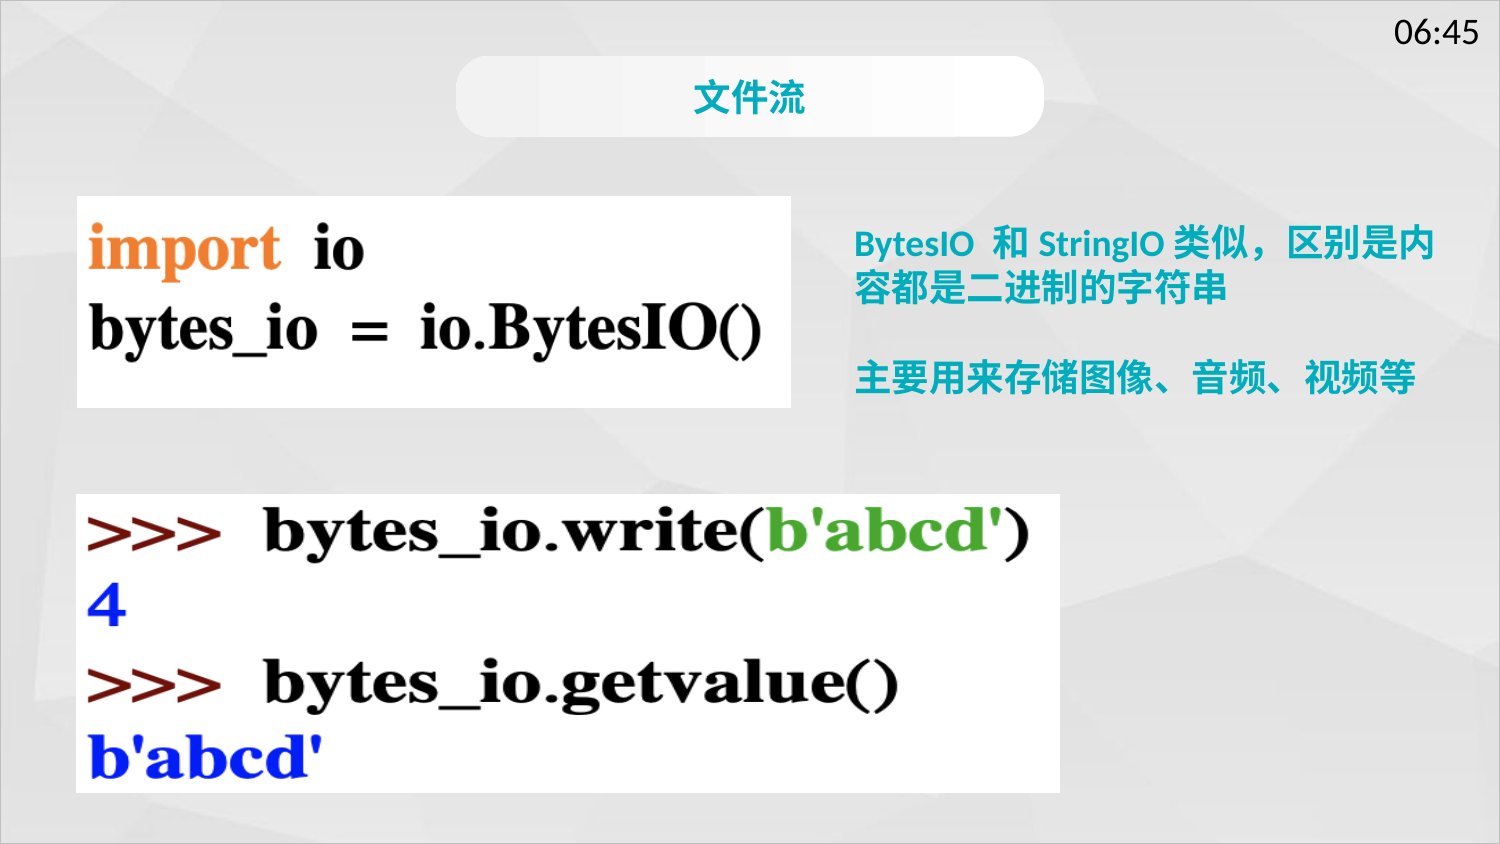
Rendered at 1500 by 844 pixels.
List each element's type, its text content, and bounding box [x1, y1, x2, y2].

picture [77, 196, 791, 408]
text_box 文件流 [454, 54, 1046, 138]
text_box BytesIO 和StringIO类似，区别是内容都是二进制的字符串 主要用来存储图像、音频、视频等 [839, 211, 1472, 407]
picture [76, 494, 1060, 793]
